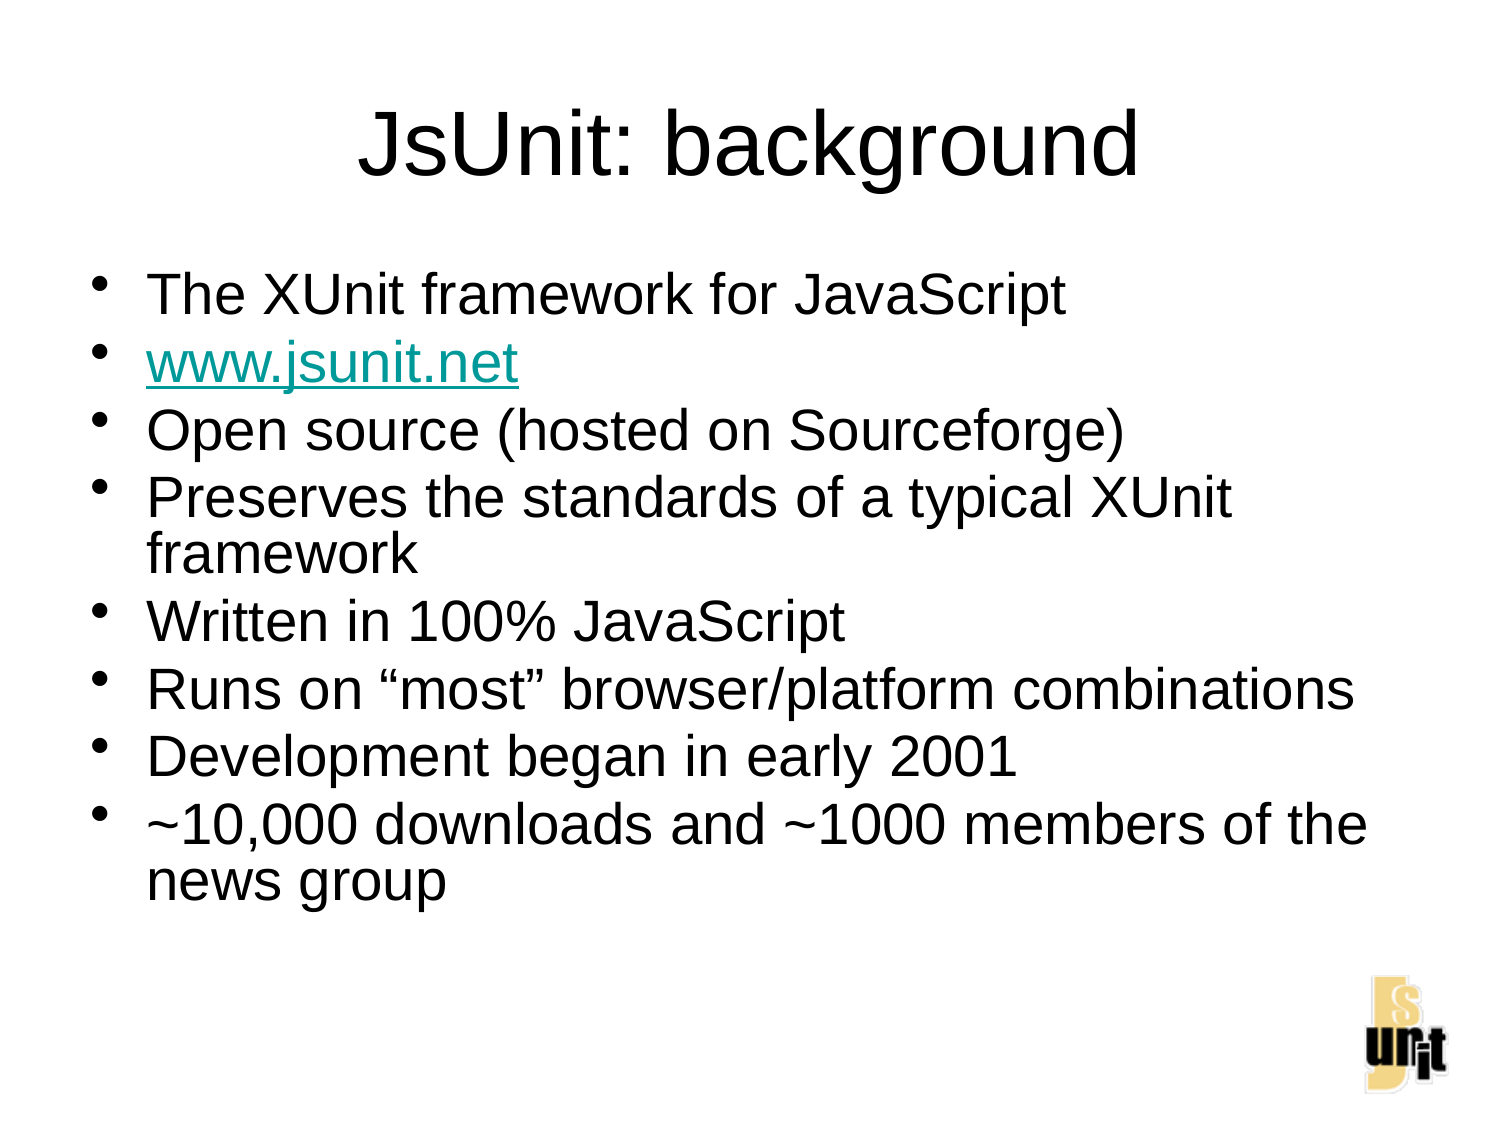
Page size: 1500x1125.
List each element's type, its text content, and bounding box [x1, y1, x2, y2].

picture [1362, 974, 1452, 1098]
title JsUnit: background [75, 45, 1425, 233]
list The XUnit framework for JavaScript www.jsunit.net Open source (hosted on Sourceforge) Preserves the standards of a typical XUnit framework Written in 100% JavaScript Runs on “most” browser/platform combinations Development began in early 2001 ~10,000 downloads and ~1000 members of the news group [75, 262, 1425, 1005]
